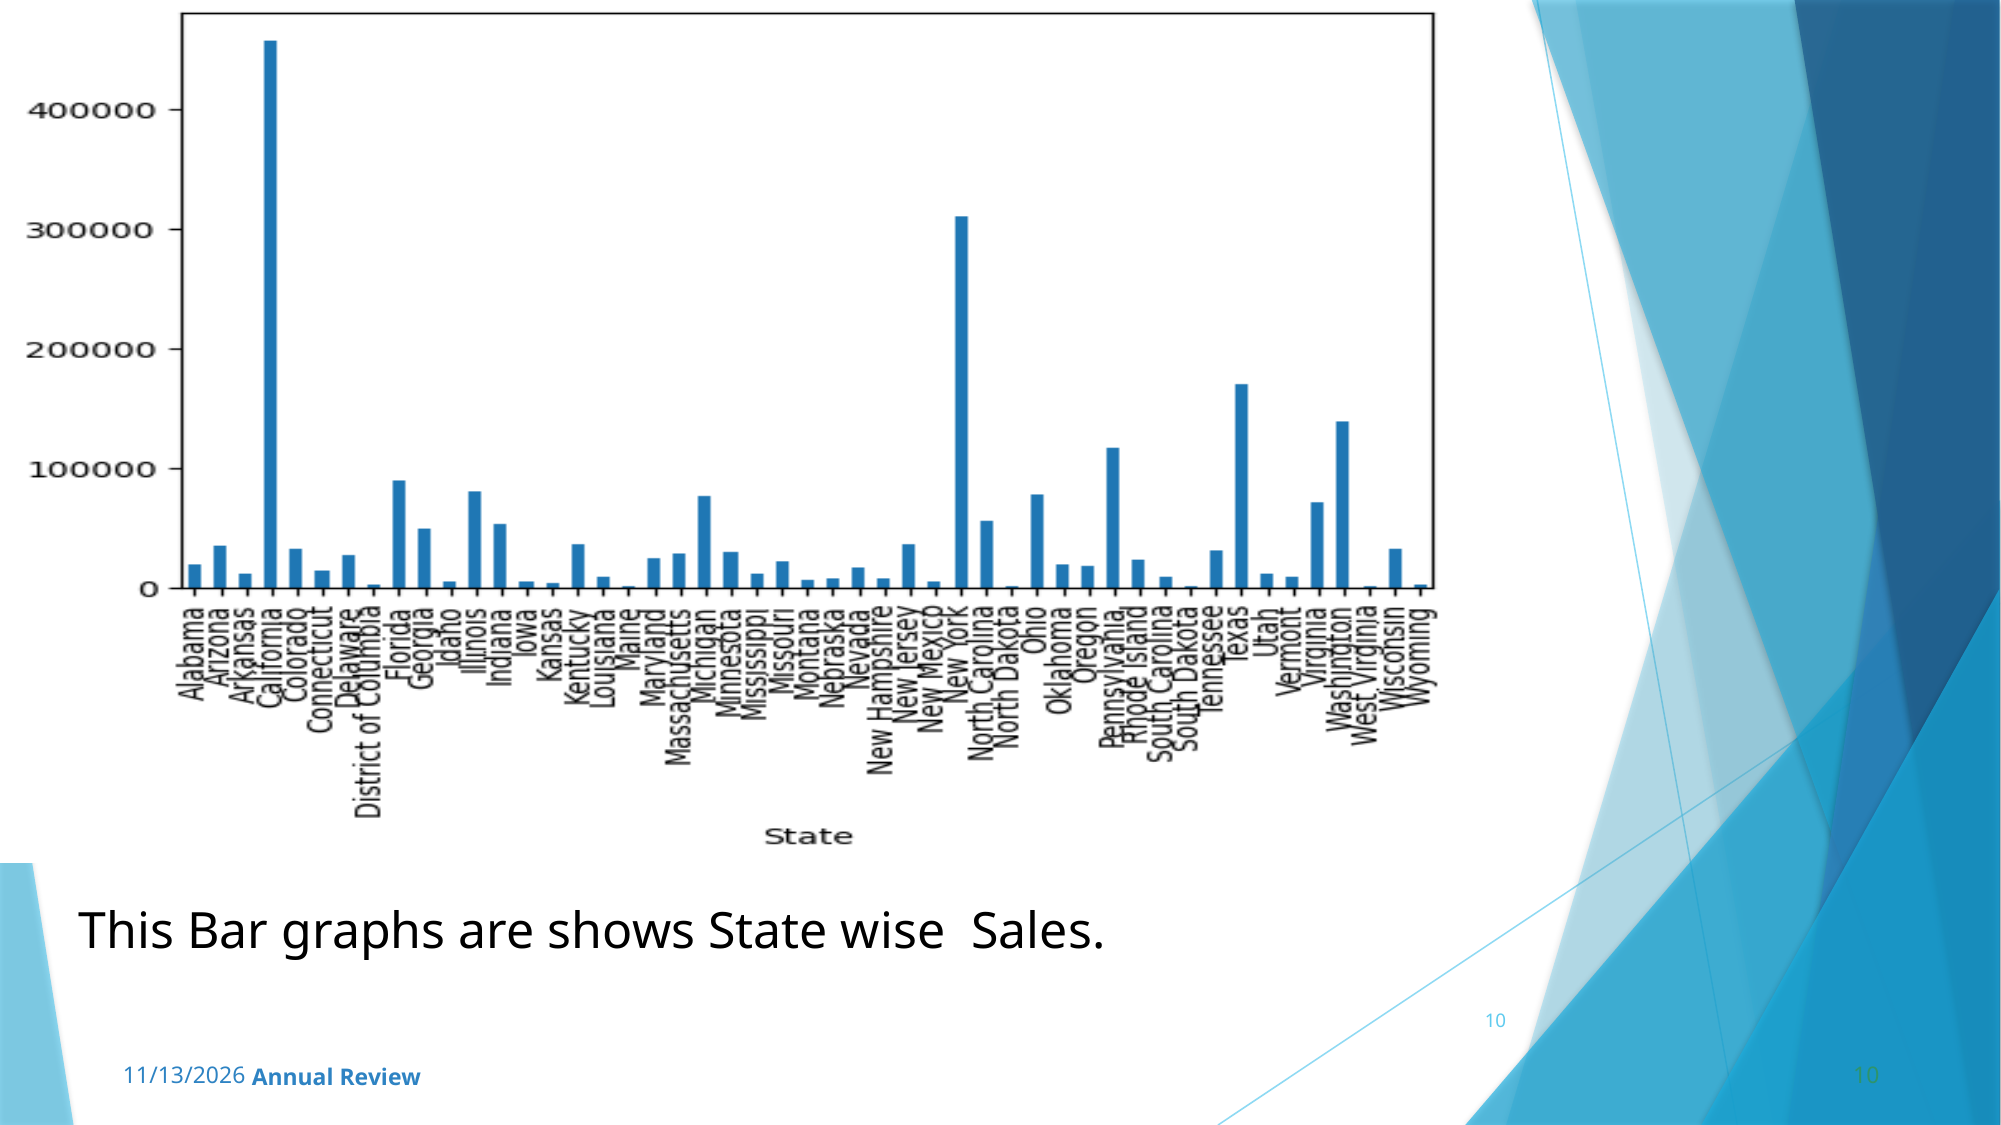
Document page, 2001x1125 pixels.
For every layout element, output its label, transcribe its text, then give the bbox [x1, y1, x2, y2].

text_box This Bar graphs are shows State wise Sales. [63, 891, 1595, 967]
slide_number 10 [1409, 991, 1522, 1051]
picture [0, 0, 1463, 863]
